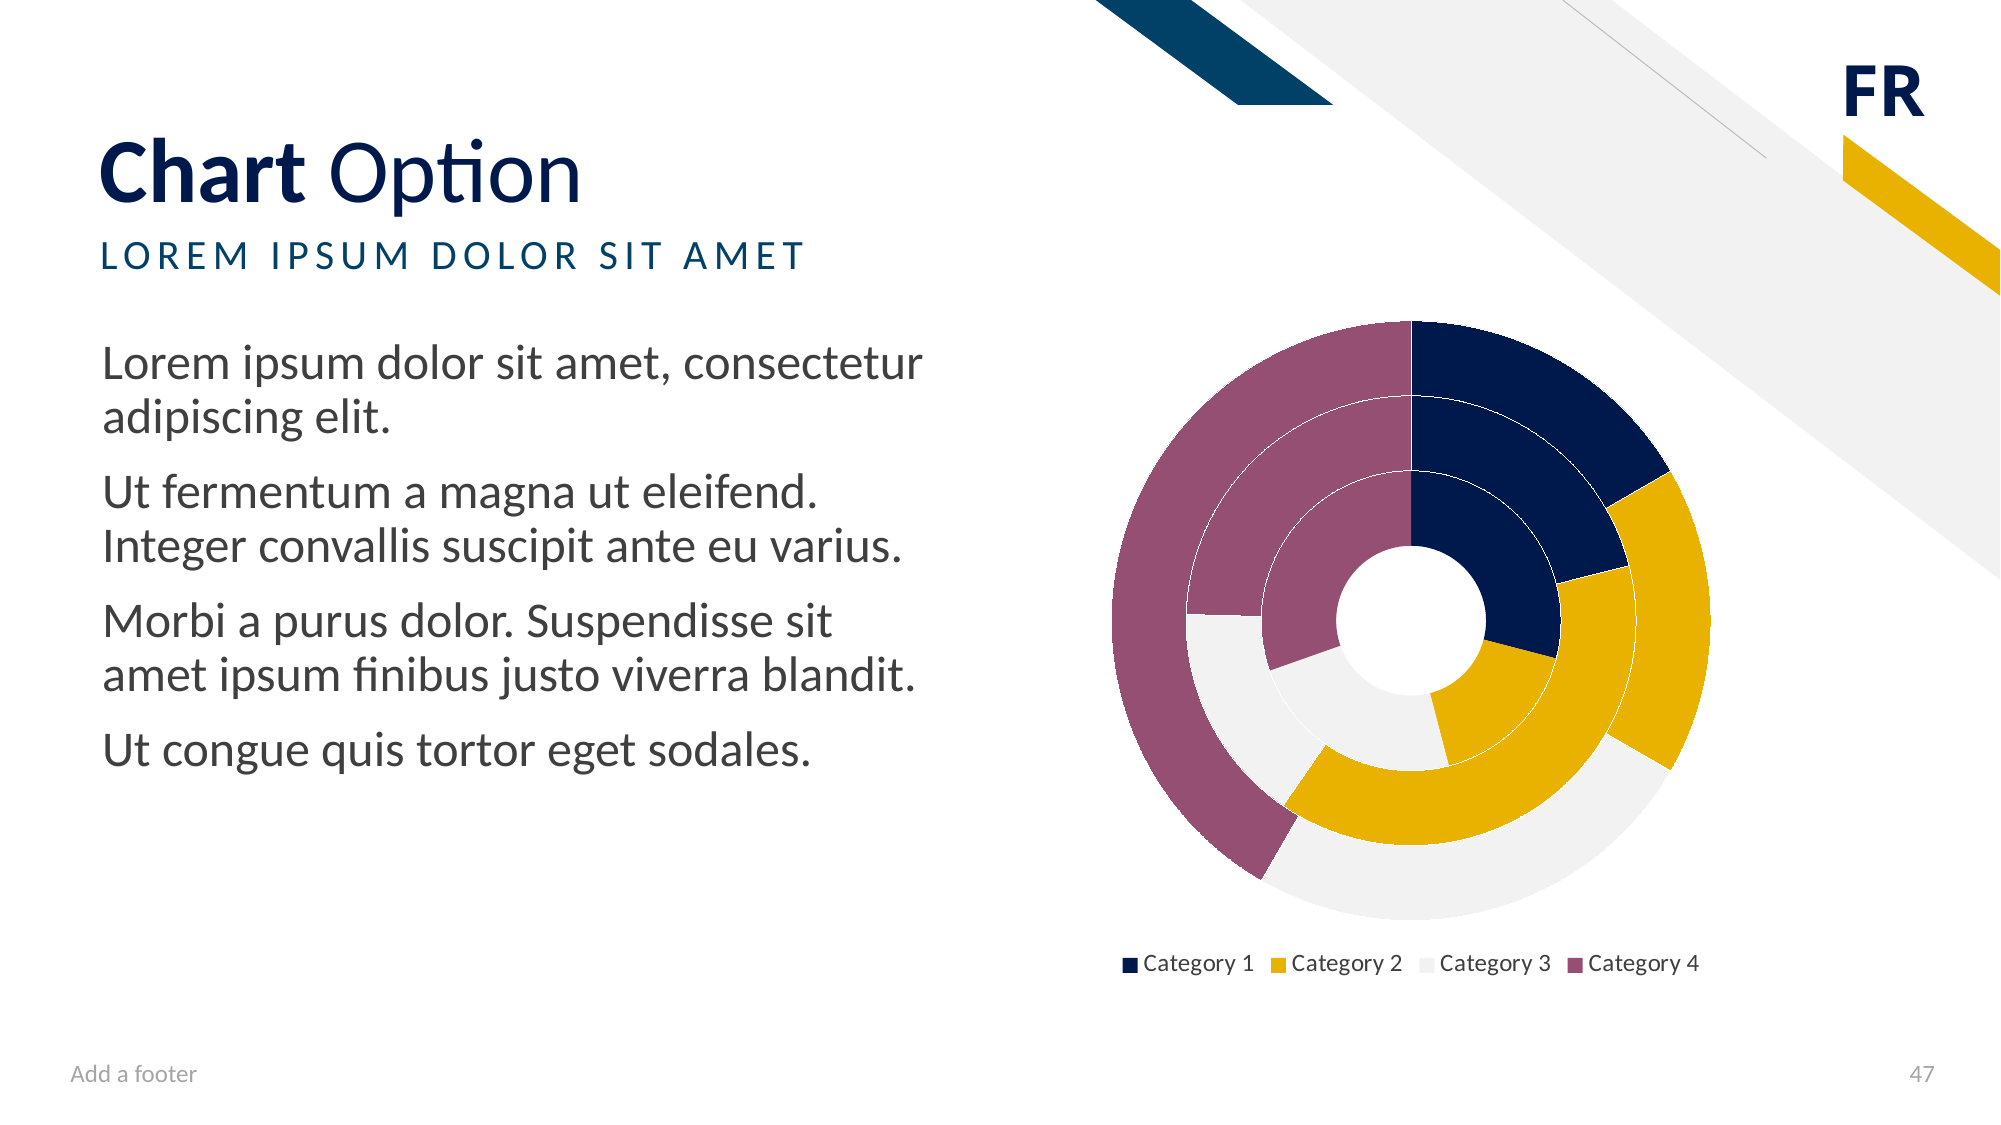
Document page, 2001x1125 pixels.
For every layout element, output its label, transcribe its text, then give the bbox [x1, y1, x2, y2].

list LOREM IPSUM DOLOR SIT AMET [85, 225, 828, 326]
title Chart Option [85, 34, 1453, 223]
slide_number 47 [1828, 1042, 1950, 1103]
list Lorem ipsum dolor sit amet, consectetur adipiscing elit. Ut fermentum a magna ut eleifend. Integer convallis suscipit ante eu varius. Morbi a purus dolor. Suspendisse sit amet ipsum finibus justo viverra blandit. Ut congue quis tortor eget sodales. [87, 329, 945, 999]
chart [828, 219, 1995, 984]
footer Add a footer [55, 1042, 731, 1103]
